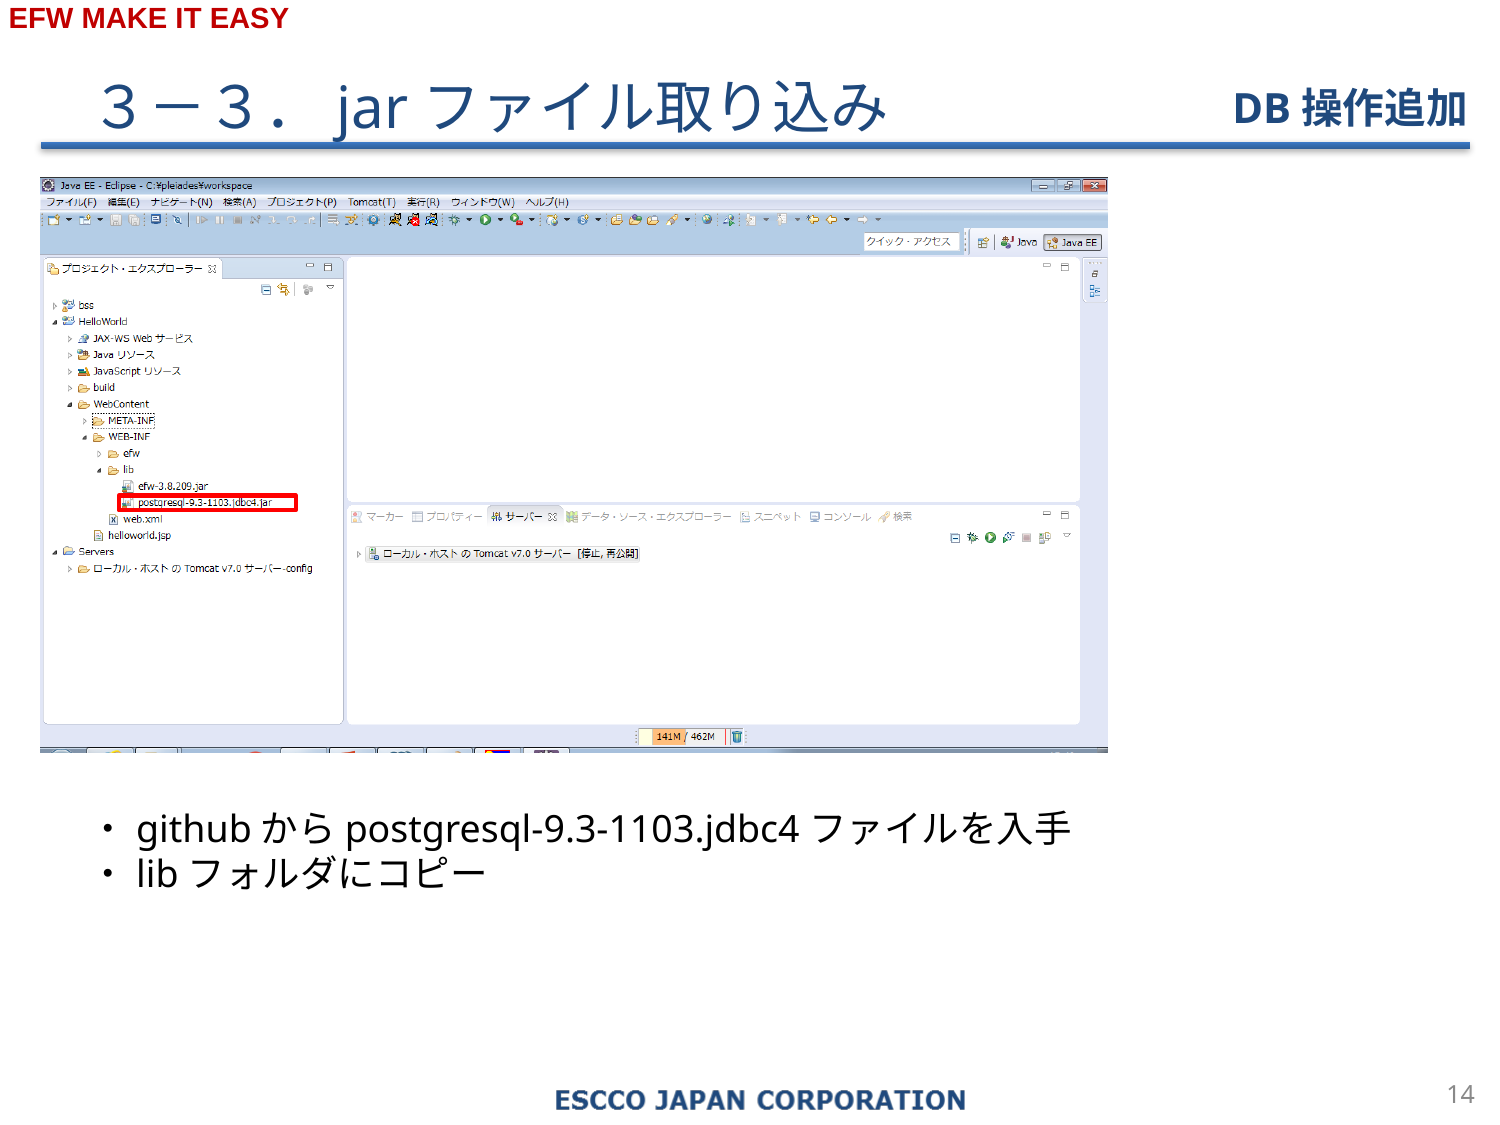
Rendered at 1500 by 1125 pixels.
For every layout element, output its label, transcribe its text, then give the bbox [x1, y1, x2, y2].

text_box ・githubからpostgresql-9.3-1103.jdbc4ファイルを入手 ・libフォルダにコピー [74, 797, 1241, 903]
picture [523, 1069, 999, 1125]
title ３－３．jarファイル取り込み [75, 55, 1174, 148]
picture [40, 177, 1109, 753]
text_box 13 [1139, 1065, 1490, 1125]
title DB操作追加 [1114, 74, 1484, 167]
